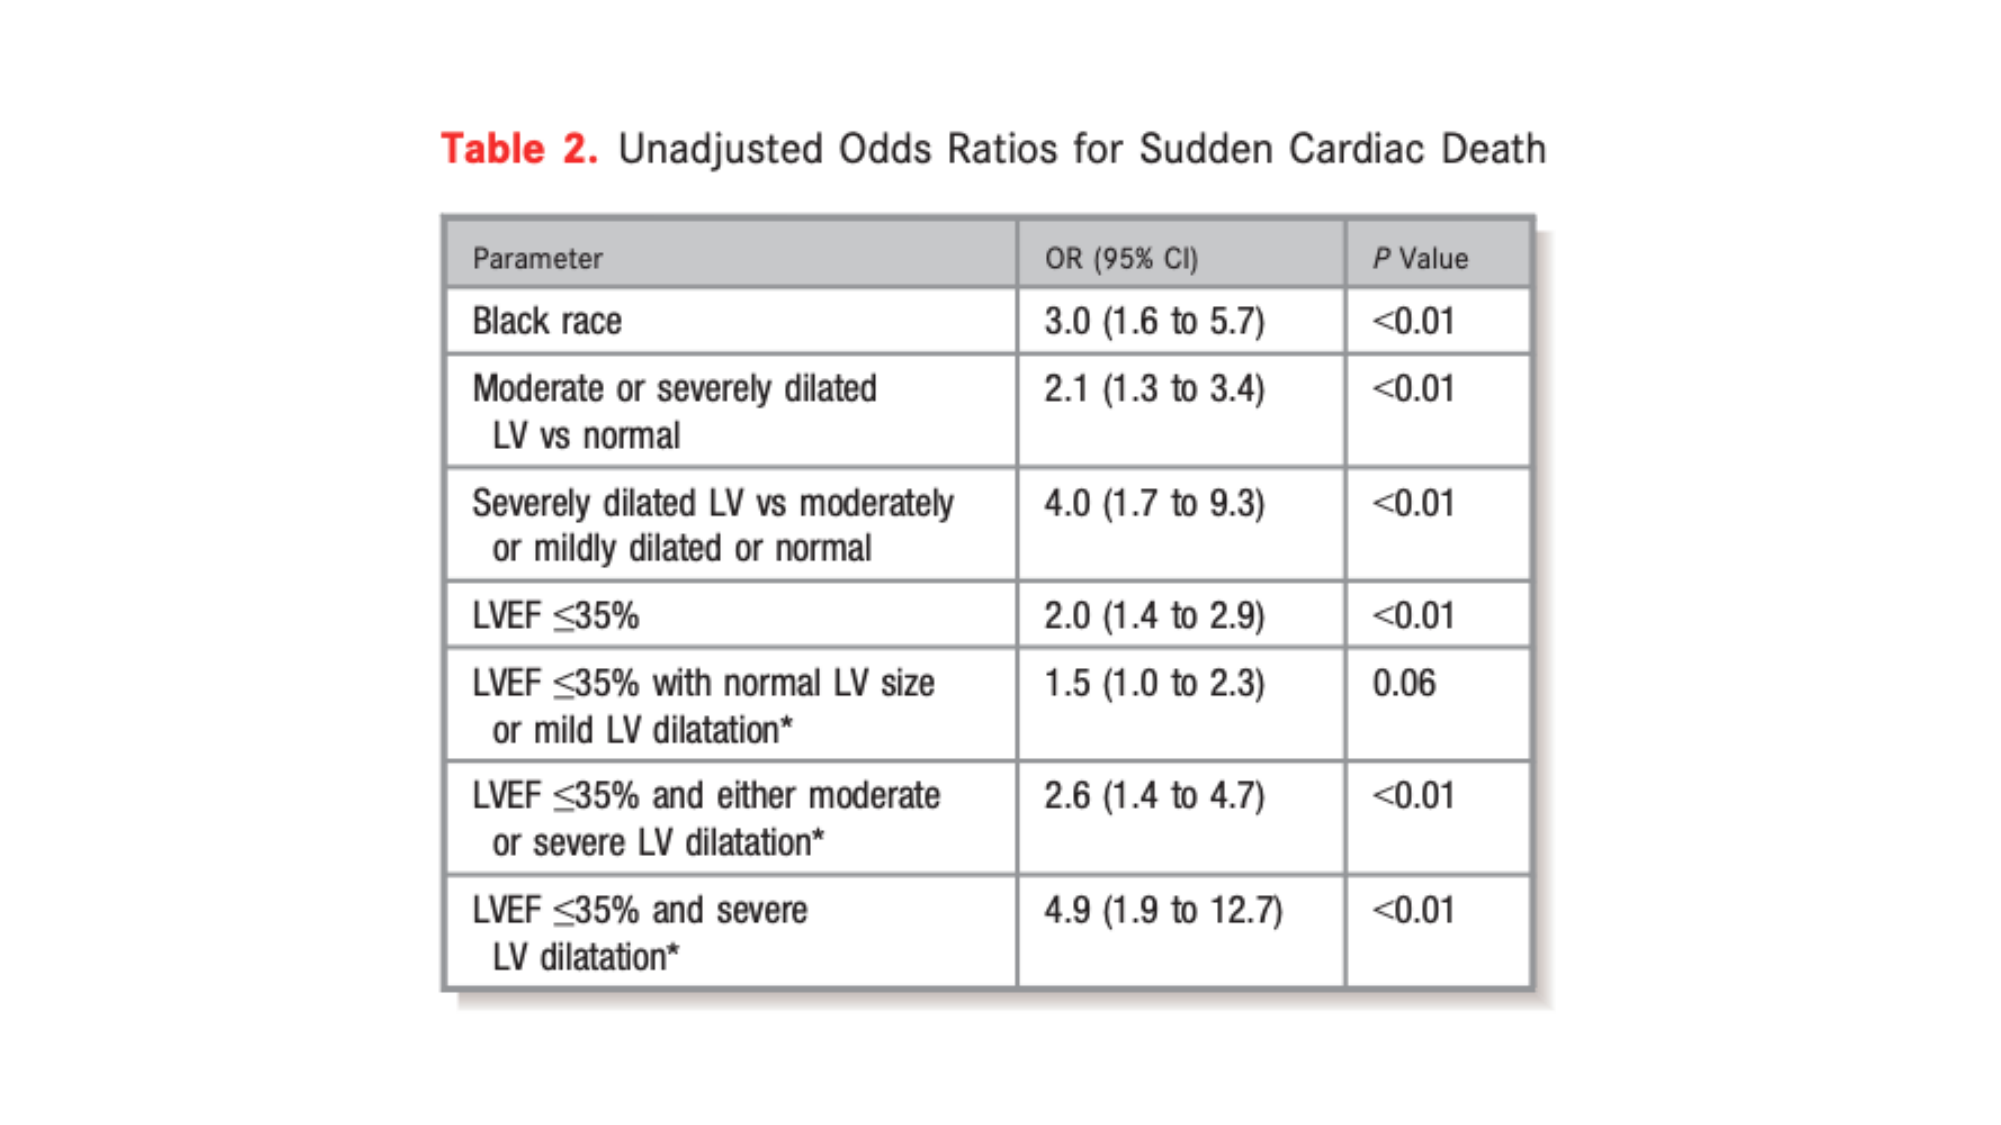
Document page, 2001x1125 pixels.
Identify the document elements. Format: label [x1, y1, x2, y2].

picture [417, 105, 1583, 1020]
